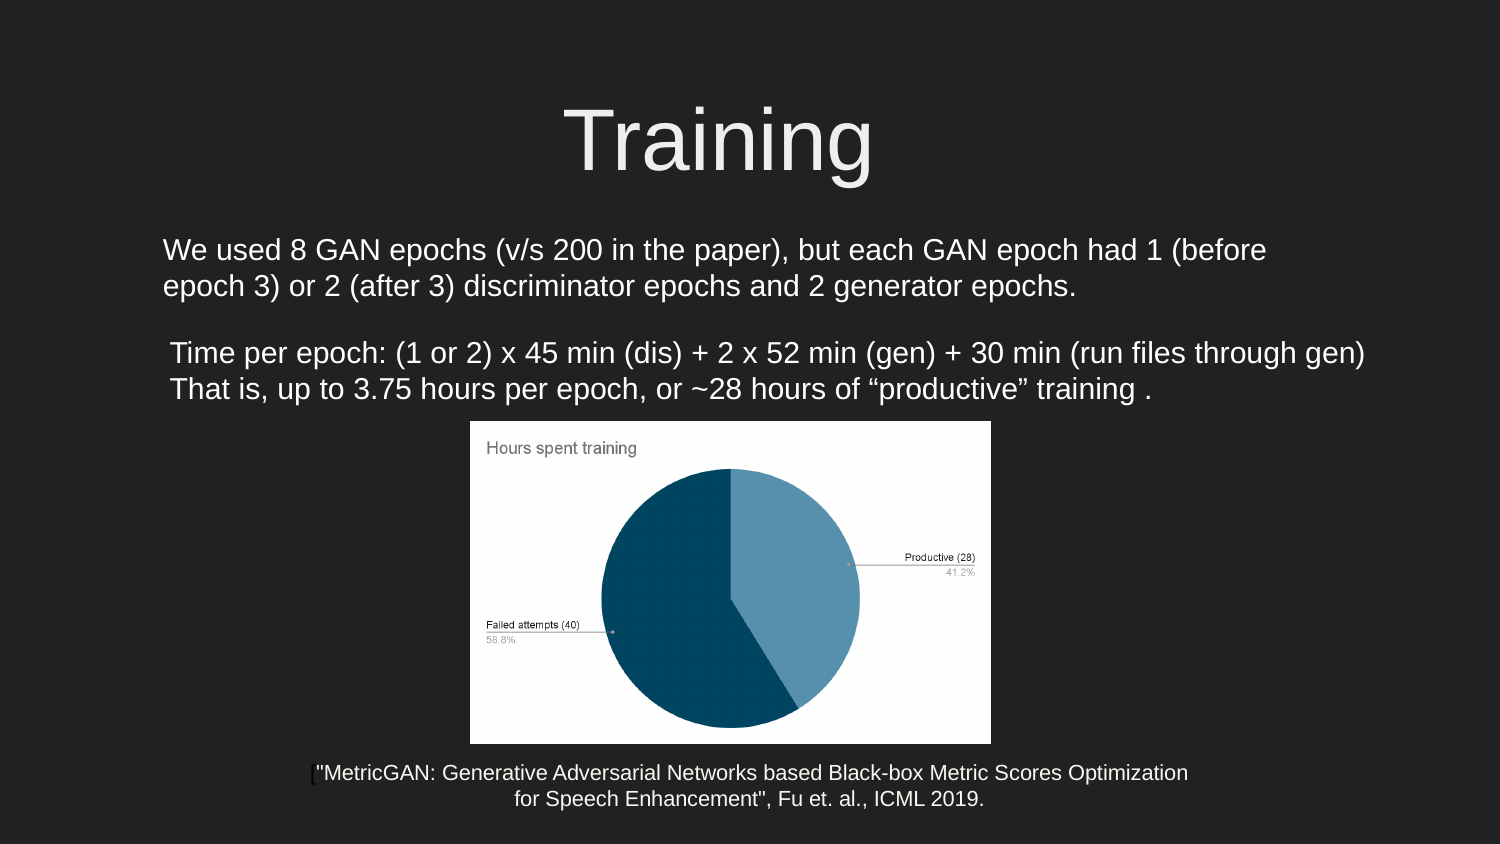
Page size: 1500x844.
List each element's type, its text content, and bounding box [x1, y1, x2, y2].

text_box Time per epoch: (1 or 2) x 45 min (dis) + 2 x 52 min (gen) + 30 min (run files through gen) That is, up to 3.75 hours per epoch, or ~28 hours of “productive” training . [154, 318, 1410, 422]
picture [470, 421, 991, 744]
text_box Training [258, 67, 1180, 203]
text_box We used 8 GAN epochs (v/s 200 in the paper), but each GAN epoch had 1 (before epoch 3) or 2 (after 3) discriminator epochs and 2 generator epochs. [147, 215, 1301, 318]
text_box ["MetricGAN: Generative Adversarial Networks based Black-box Metric Scores Optimization for Speech Enhancement", Fu et. al., ICML 2019. [289, 743, 1211, 826]
